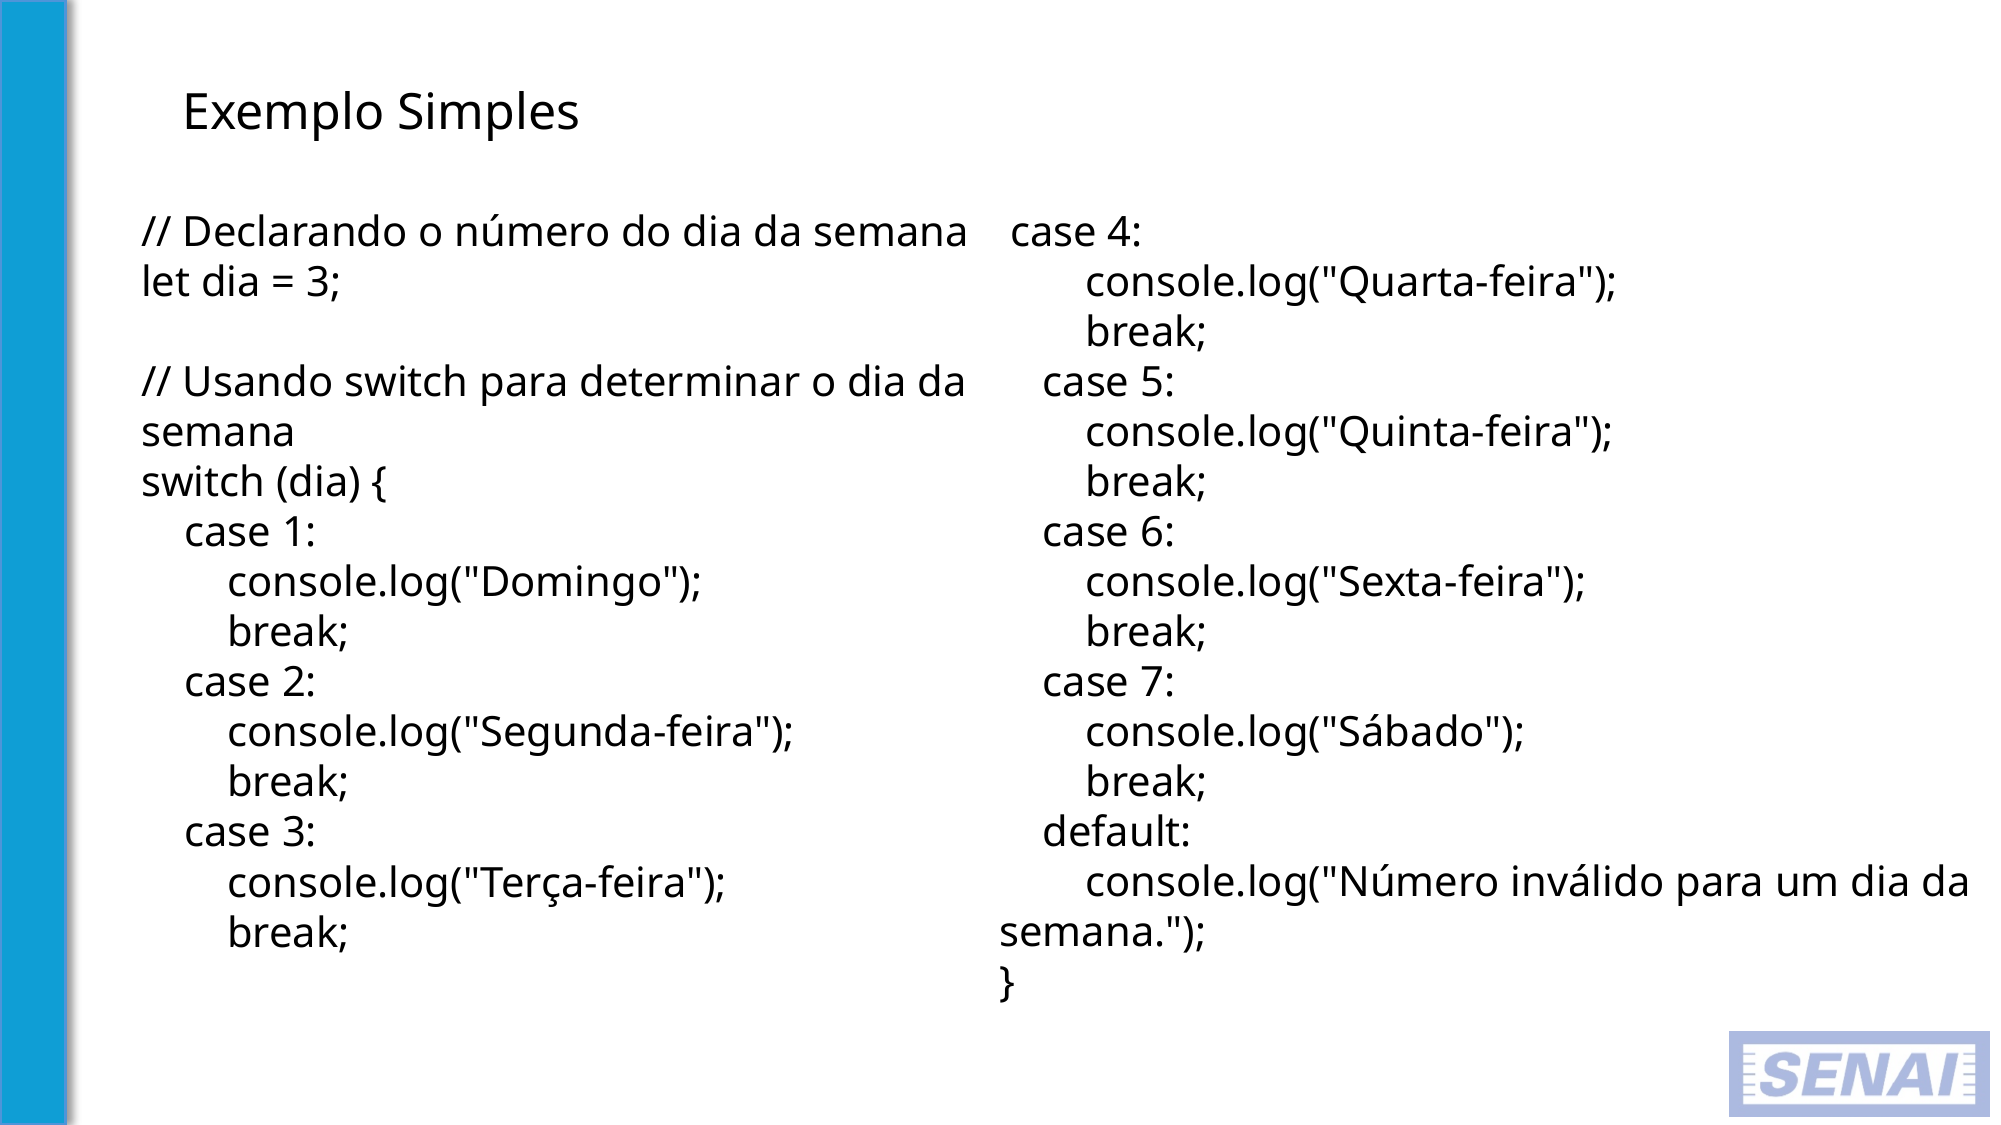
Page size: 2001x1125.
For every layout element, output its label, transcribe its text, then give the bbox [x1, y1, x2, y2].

text_box case 4: console.log("Quarta-feira"); break; case 5: console.log("Quinta-feira"); break; case 6: console.log("Sexta-feira"); break; case 7: console.log("Sábado"); break; default: console.log("Número inválido para um dia da semana."); } [984, 197, 1987, 1013]
text_box Exemplo Simples [167, 72, 1170, 148]
text_box // Declarando o número do dia da semana let dia = 3; // Usando switch para determinar o dia da semana switch (dia) { case 1: console.log("Domingo"); break; case 2: console.log("Segunda-feira"); break; case 3: console.log("Terça-feira"); break; [126, 197, 984, 963]
picture [1729, 1030, 1991, 1117]
text_box [0, 0, 67, 1125]
